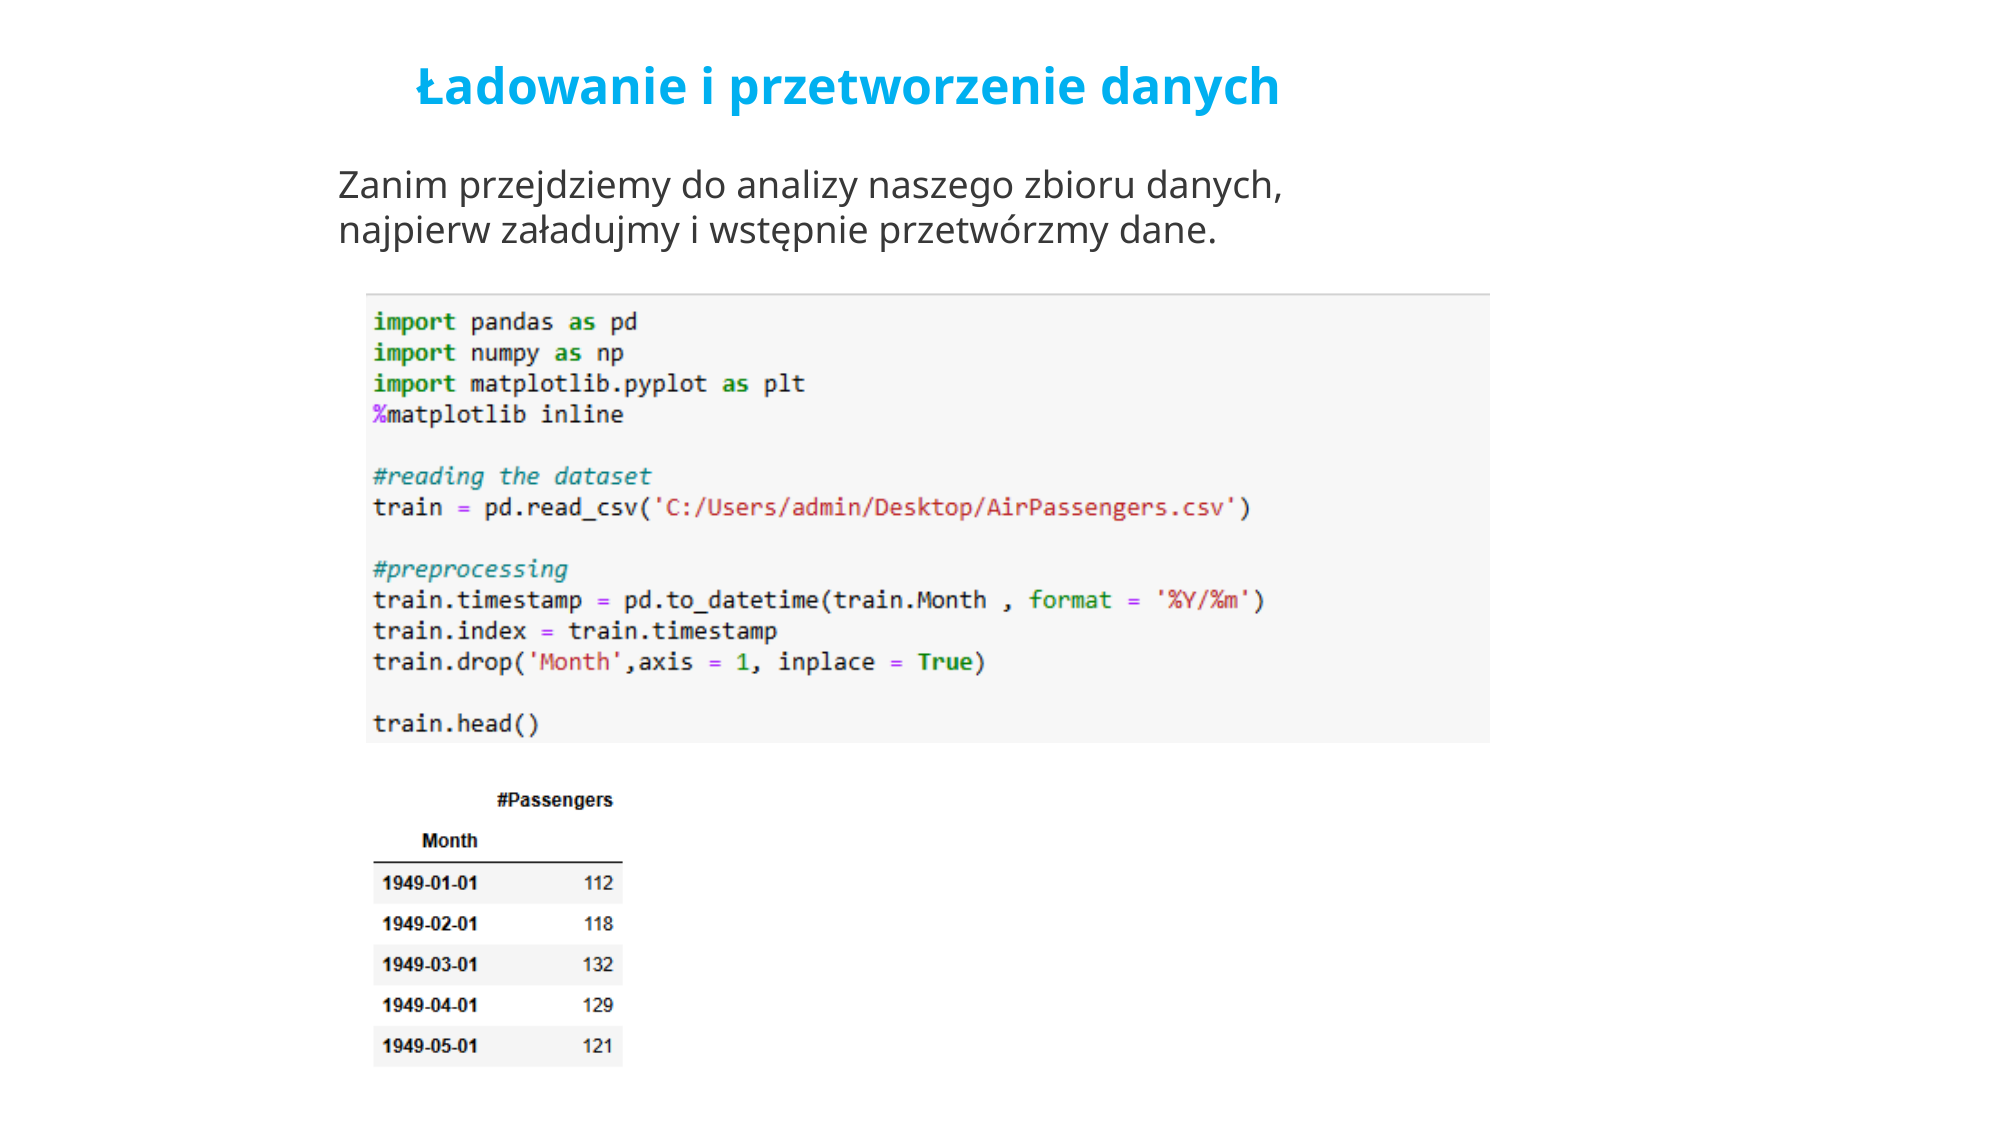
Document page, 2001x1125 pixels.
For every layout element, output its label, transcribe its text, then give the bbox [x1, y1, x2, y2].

picture [365, 292, 1491, 743]
text_box Ładowanie i przetworzenie danych [402, 46, 1403, 122]
picture [365, 774, 659, 1079]
text_box Zanim przejdziemy do analizy naszego zbioru danych, najpierw załadujmy i wstępnie przetwórzmy dane. [323, 153, 1324, 259]
